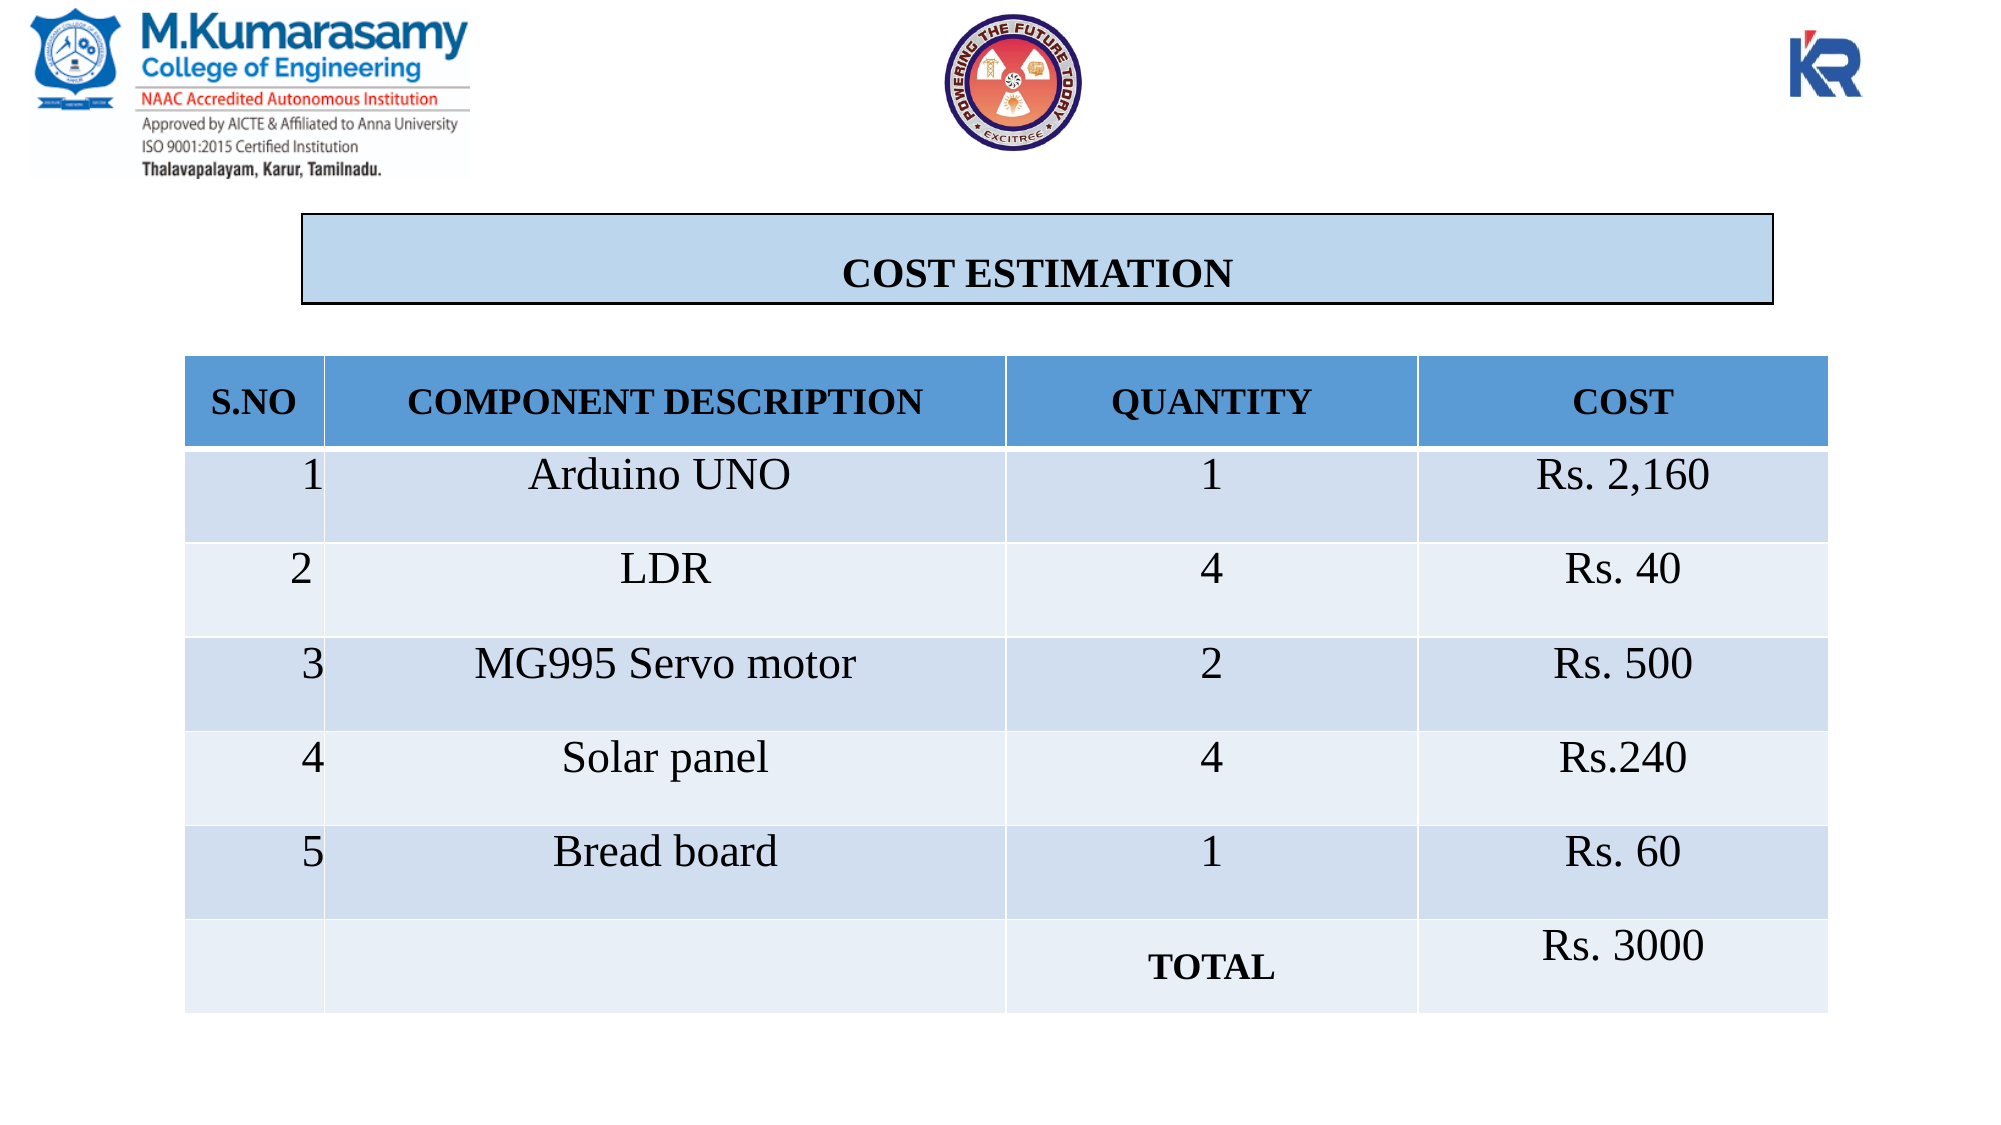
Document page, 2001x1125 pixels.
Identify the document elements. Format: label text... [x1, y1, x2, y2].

table_cell 1 [1007, 826, 1417, 919]
table_cell MG995 Servo motor [325, 638, 1005, 731]
table_cell Bread board [325, 826, 1005, 919]
table_cell LDR [325, 544, 1005, 636]
table_cell 4 [1007, 732, 1417, 825]
table_cell 5 [185, 826, 324, 919]
picture [30, 8, 470, 179]
table_cell [185, 920, 324, 1013]
table_cell Rs. 3000 [1419, 920, 1828, 1013]
table_cell 4 [185, 732, 324, 825]
table_cell Rs. 500 [1419, 638, 1828, 731]
table_cell Solar panel [325, 732, 1005, 825]
table_header S.NO [185, 356, 324, 446]
picture [1790, 30, 1863, 97]
text_box COST ESTIMATION [302, 213, 1774, 304]
table_header COST [1419, 356, 1828, 446]
table_cell TOTAL [1007, 920, 1417, 1013]
table_cell 2 [1007, 638, 1417, 731]
picture [940, 8, 1087, 155]
table_header QUANTITY [1007, 356, 1417, 446]
table_cell [325, 920, 1005, 1013]
table_cell 2 [185, 544, 324, 636]
table_cell Arduino UNO [325, 452, 1005, 542]
table_cell 4 [1007, 544, 1417, 636]
table_cell 1 [1007, 452, 1417, 542]
table_cell Rs.240 [1419, 732, 1828, 825]
table_cell Rs. 40 [1419, 544, 1828, 636]
table_cell Rs. 60 [1419, 826, 1828, 919]
table_cell 1 [185, 452, 324, 542]
table_header COMPONENT DESCRIPTION [325, 356, 1005, 446]
table_cell Rs. 2,160 [1419, 452, 1828, 542]
table_cell 3 [185, 638, 324, 731]
